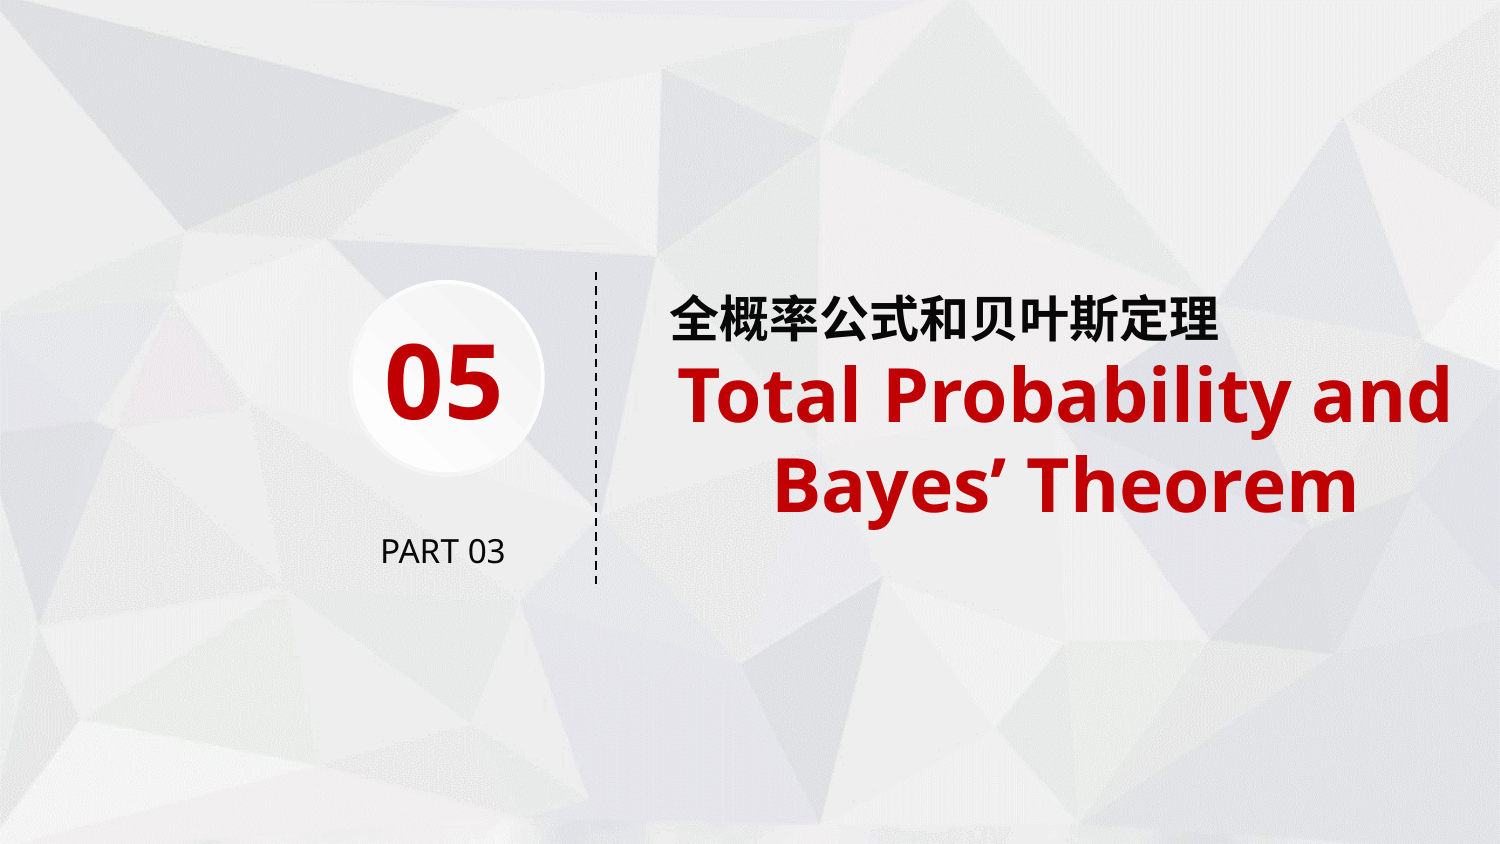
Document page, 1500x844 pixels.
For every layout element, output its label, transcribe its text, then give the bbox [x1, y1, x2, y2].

picture [0, 0, 1500, 844]
text_box 全概率公式和贝叶斯定理 Total Probability and Bayes’ Theorem [631, 280, 1500, 535]
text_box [348, 279, 545, 477]
text_box PART 03 [380, 529, 529, 570]
